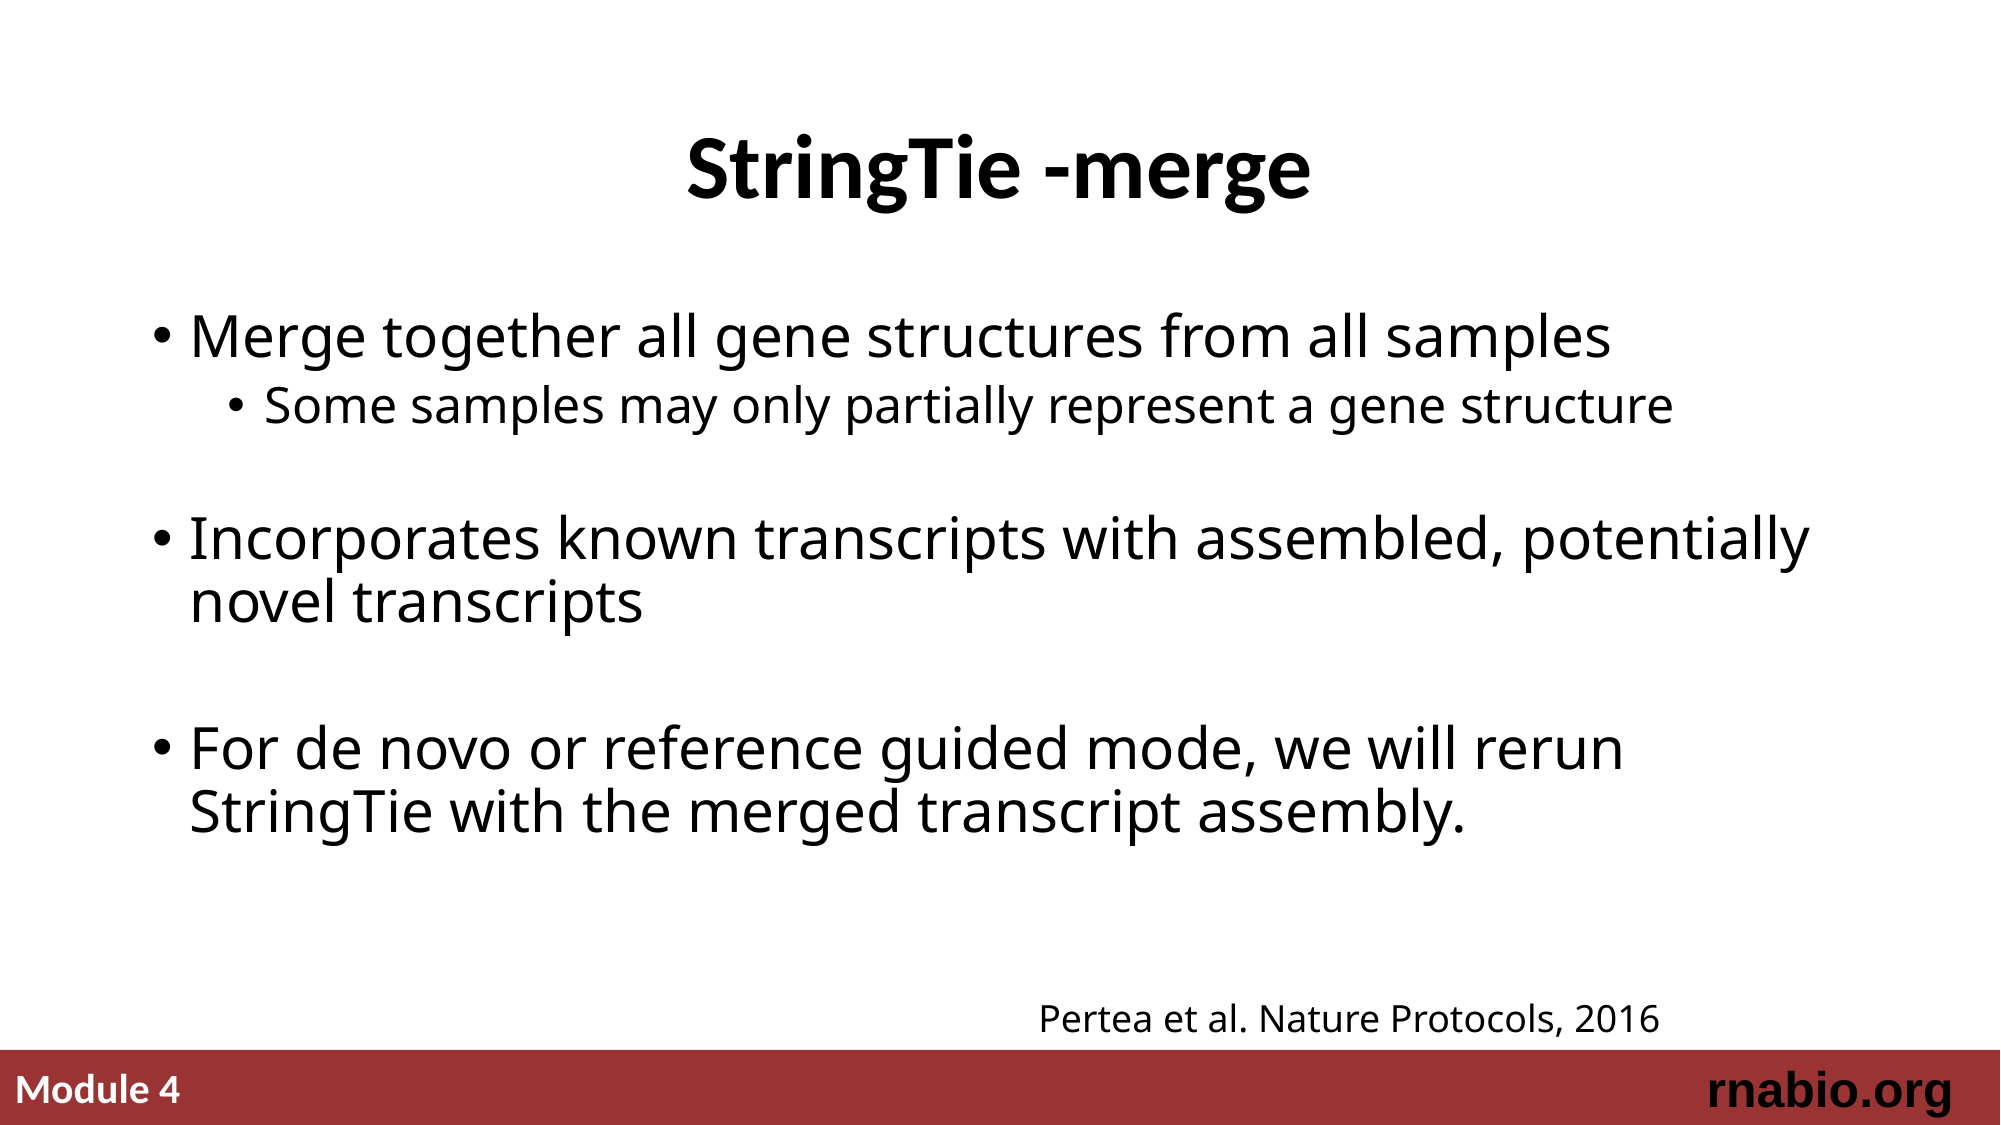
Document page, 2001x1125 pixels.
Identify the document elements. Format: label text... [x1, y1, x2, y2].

title StringTie -merge [137, 59, 1863, 278]
text_box Pertea et al. Nature Protocols, 2016 [1023, 987, 1750, 1048]
list Merge together all gene structures from all samples Some samples may only partially represent a gene structure Incorporates known transcripts with assembled, potentially novel transcripts For de novo or reference guided mode, we will rerun StringTie with the merged transcript assembly. [137, 299, 1863, 1014]
